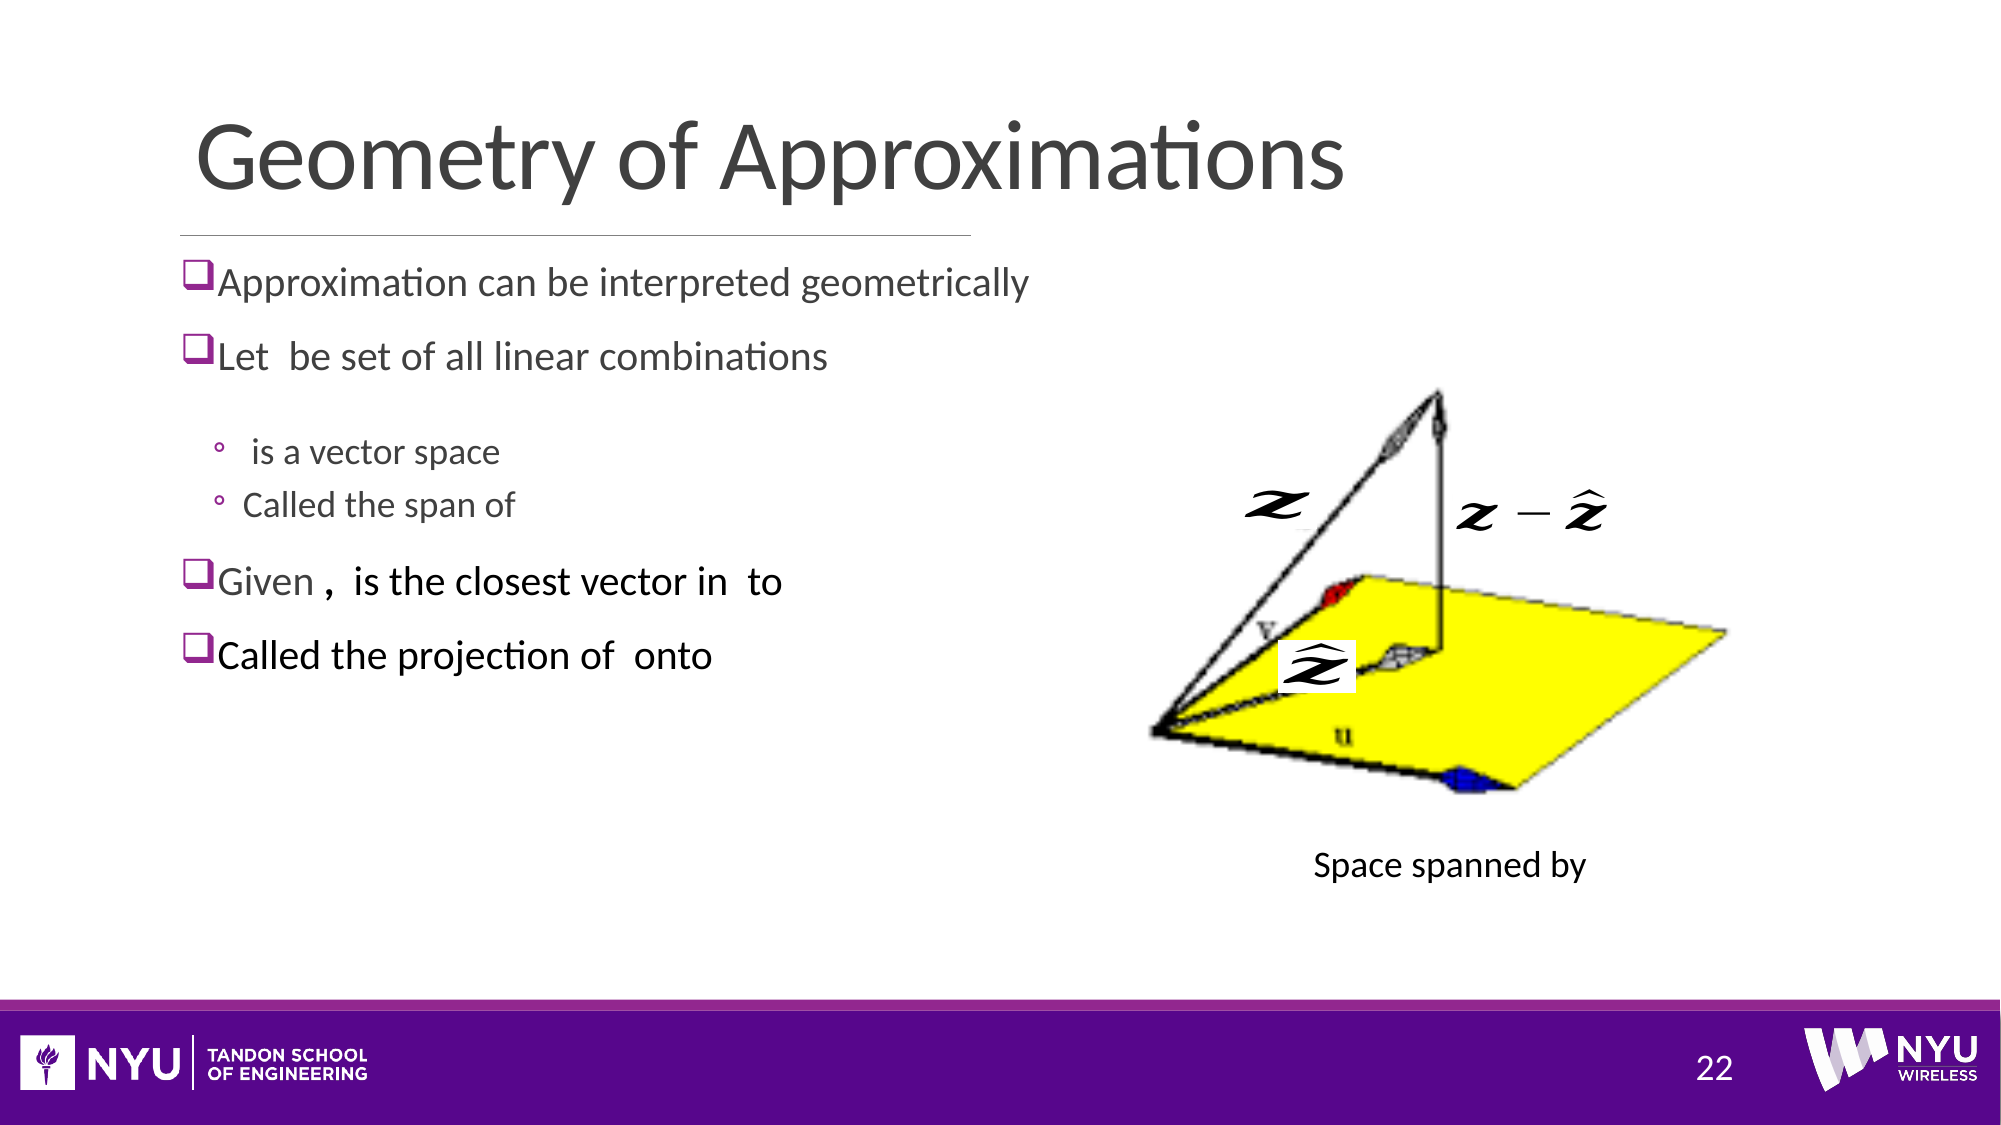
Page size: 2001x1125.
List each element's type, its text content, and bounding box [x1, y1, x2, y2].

picture [970, 217, 1907, 910]
slide_number 22 [1533, 1035, 1749, 1096]
title Geometry of Approximations [180, 47, 1830, 218]
